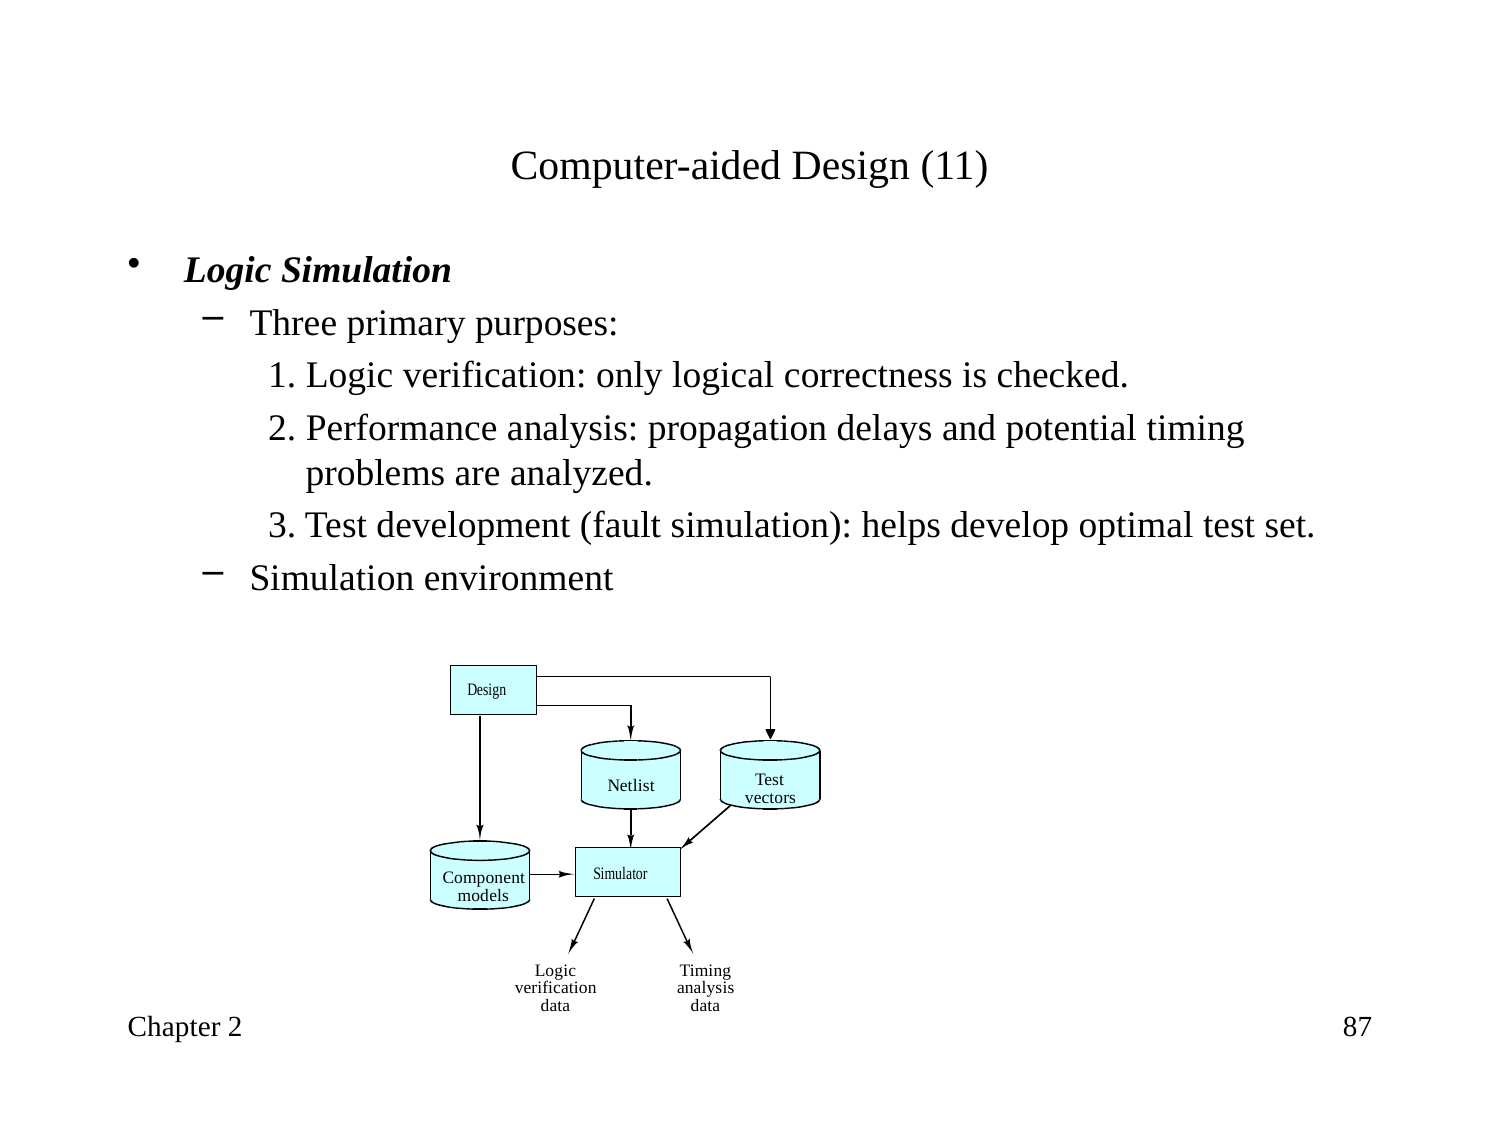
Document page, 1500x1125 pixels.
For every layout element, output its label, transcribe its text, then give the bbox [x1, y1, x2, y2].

slide_number 87 [1074, 988, 1388, 1063]
list Logic Simulation Three primary purposes: 1. Logic verification: only logical correctness is checked. 2. Performance analysis: propagation delays and potential timing problems are analyzed. 3. Test development (fault simulation): helps develop optimal test set. Simulation environment [112, 237, 1388, 988]
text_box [424, 662, 826, 1022]
footer Chapter 2 [112, 988, 588, 1063]
title Computer-aided Design (11) [112, 99, 1388, 226]
